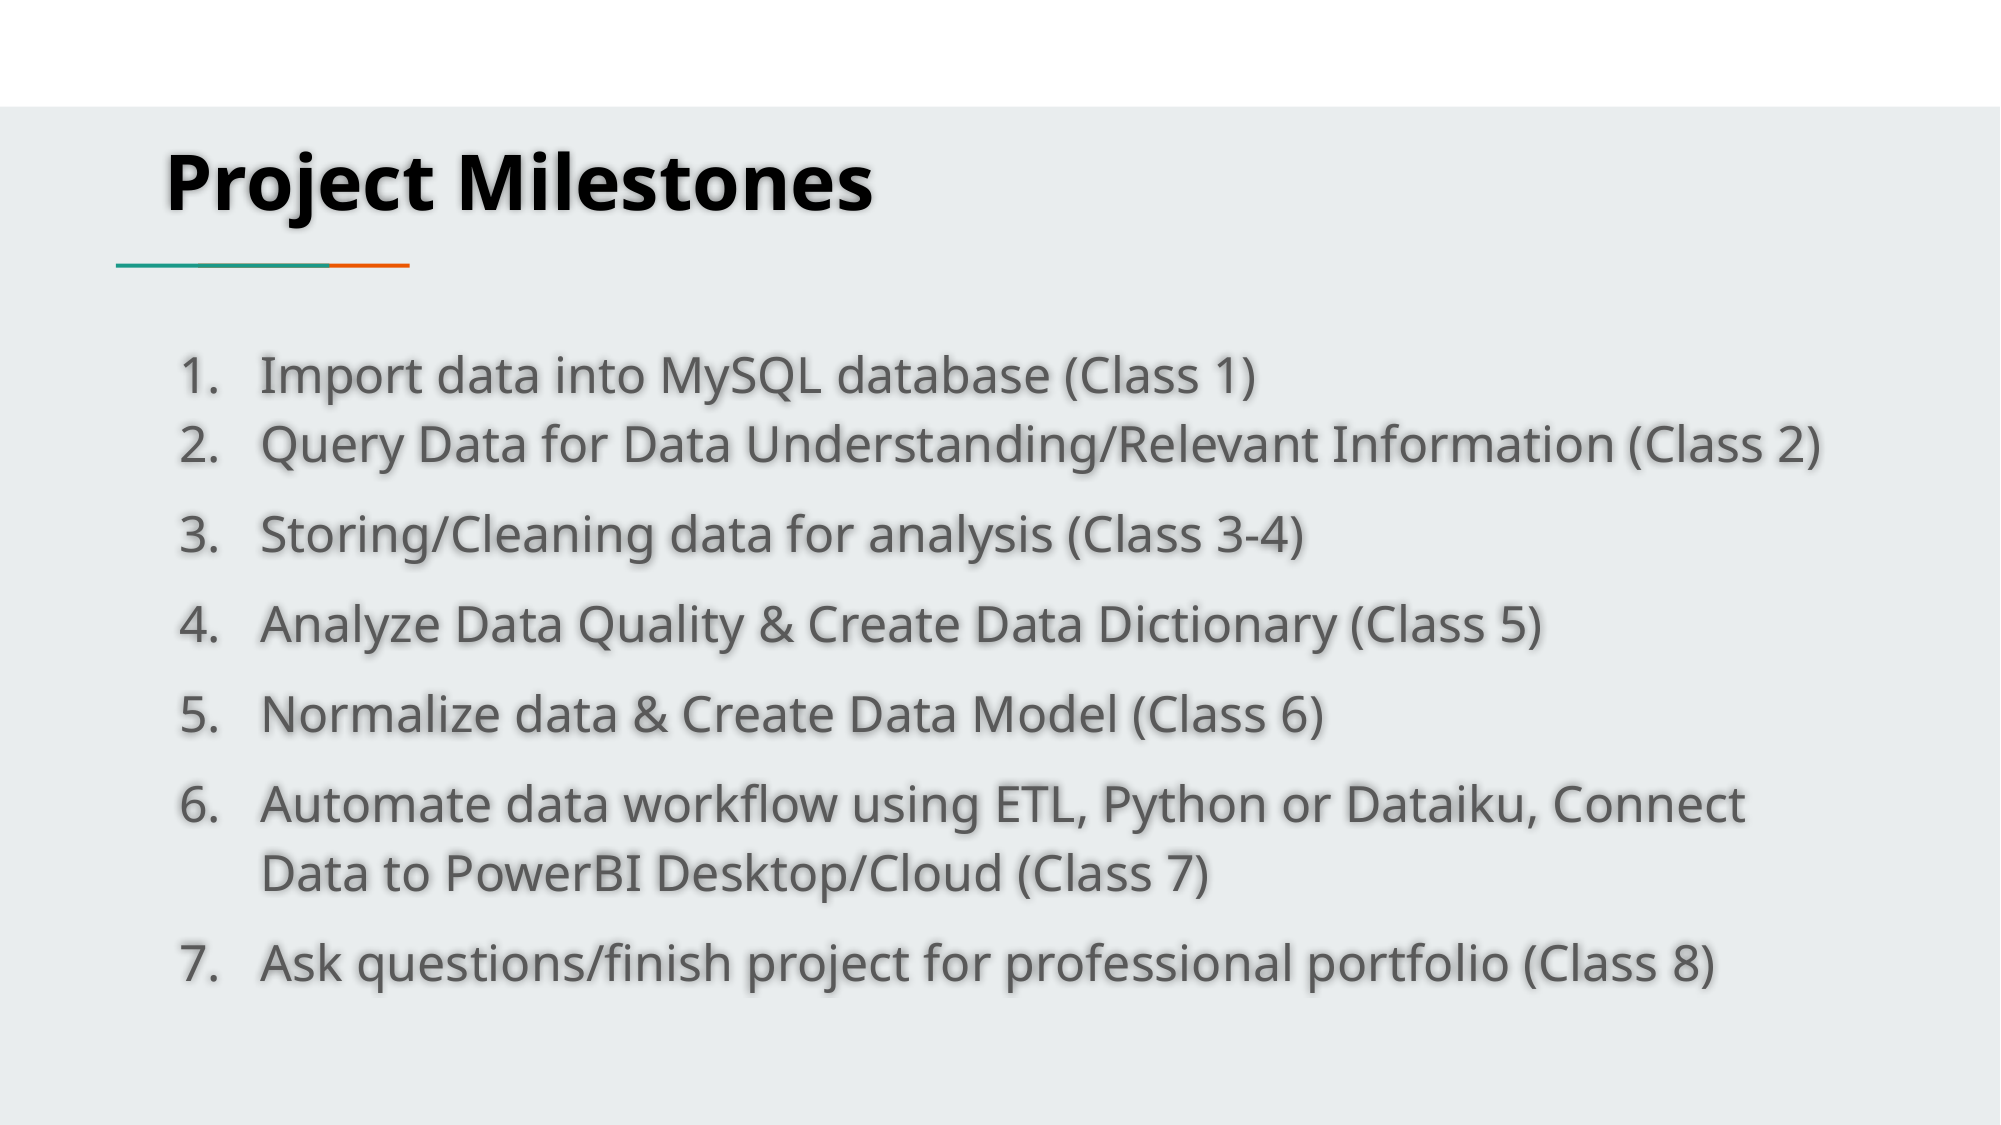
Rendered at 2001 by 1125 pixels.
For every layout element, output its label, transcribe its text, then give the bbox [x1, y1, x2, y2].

title Project Milestones [149, 99, 1849, 260]
list Import data into MySQL database (Class 1) Query Data for Data Understanding/Relevant Information (Class 2) Storing/Cleaning data for analysis (Class 3-4) Analyze Data Quality & Create Data Dictionary (Class 5) Normalize data & Create Data Model (Class 6) Automate data workflow using ETL, Python or Dataiku, Connect Data to PowerBI Desktop/Cloud (Class 7) Ask questions/finish project for professional portfolio (Class 8) [164, 327, 1863, 994]
